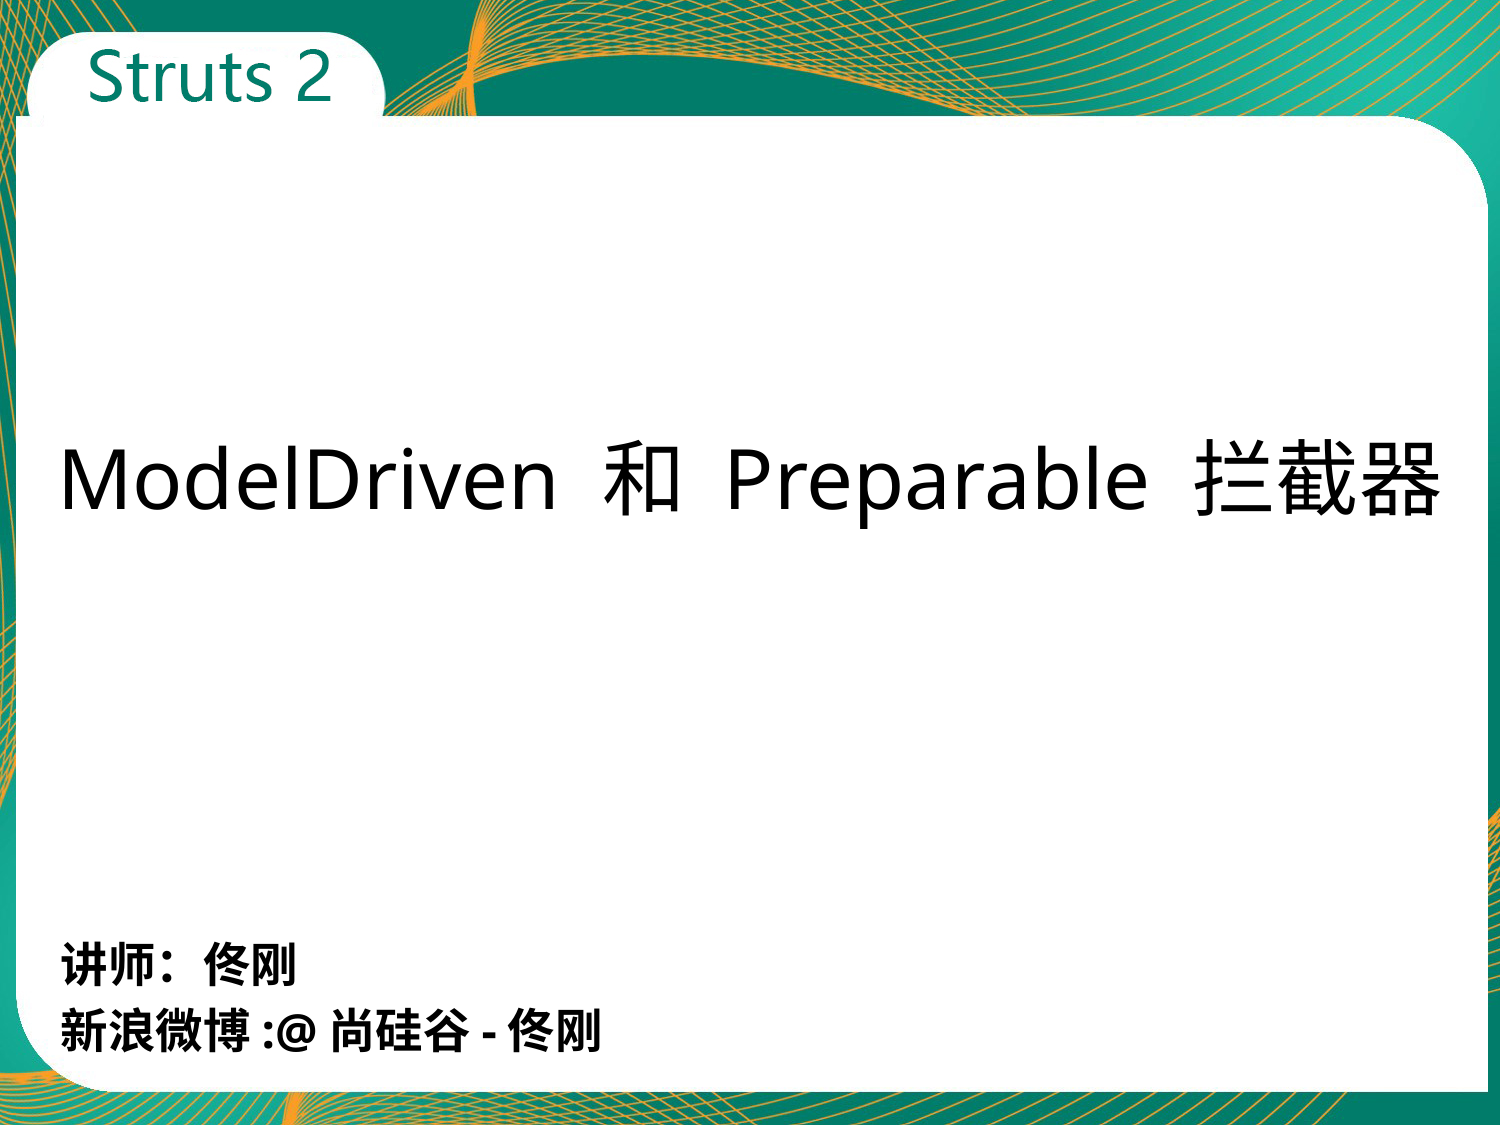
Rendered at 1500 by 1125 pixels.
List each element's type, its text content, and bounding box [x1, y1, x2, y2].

text_box 讲师：佟刚 新浪微博:@尚硅谷-佟刚 [45, 927, 632, 1083]
picture [0, 0, 1500, 1125]
title ModelDriven 和 Preparable 拦截器 [41, 351, 1459, 600]
